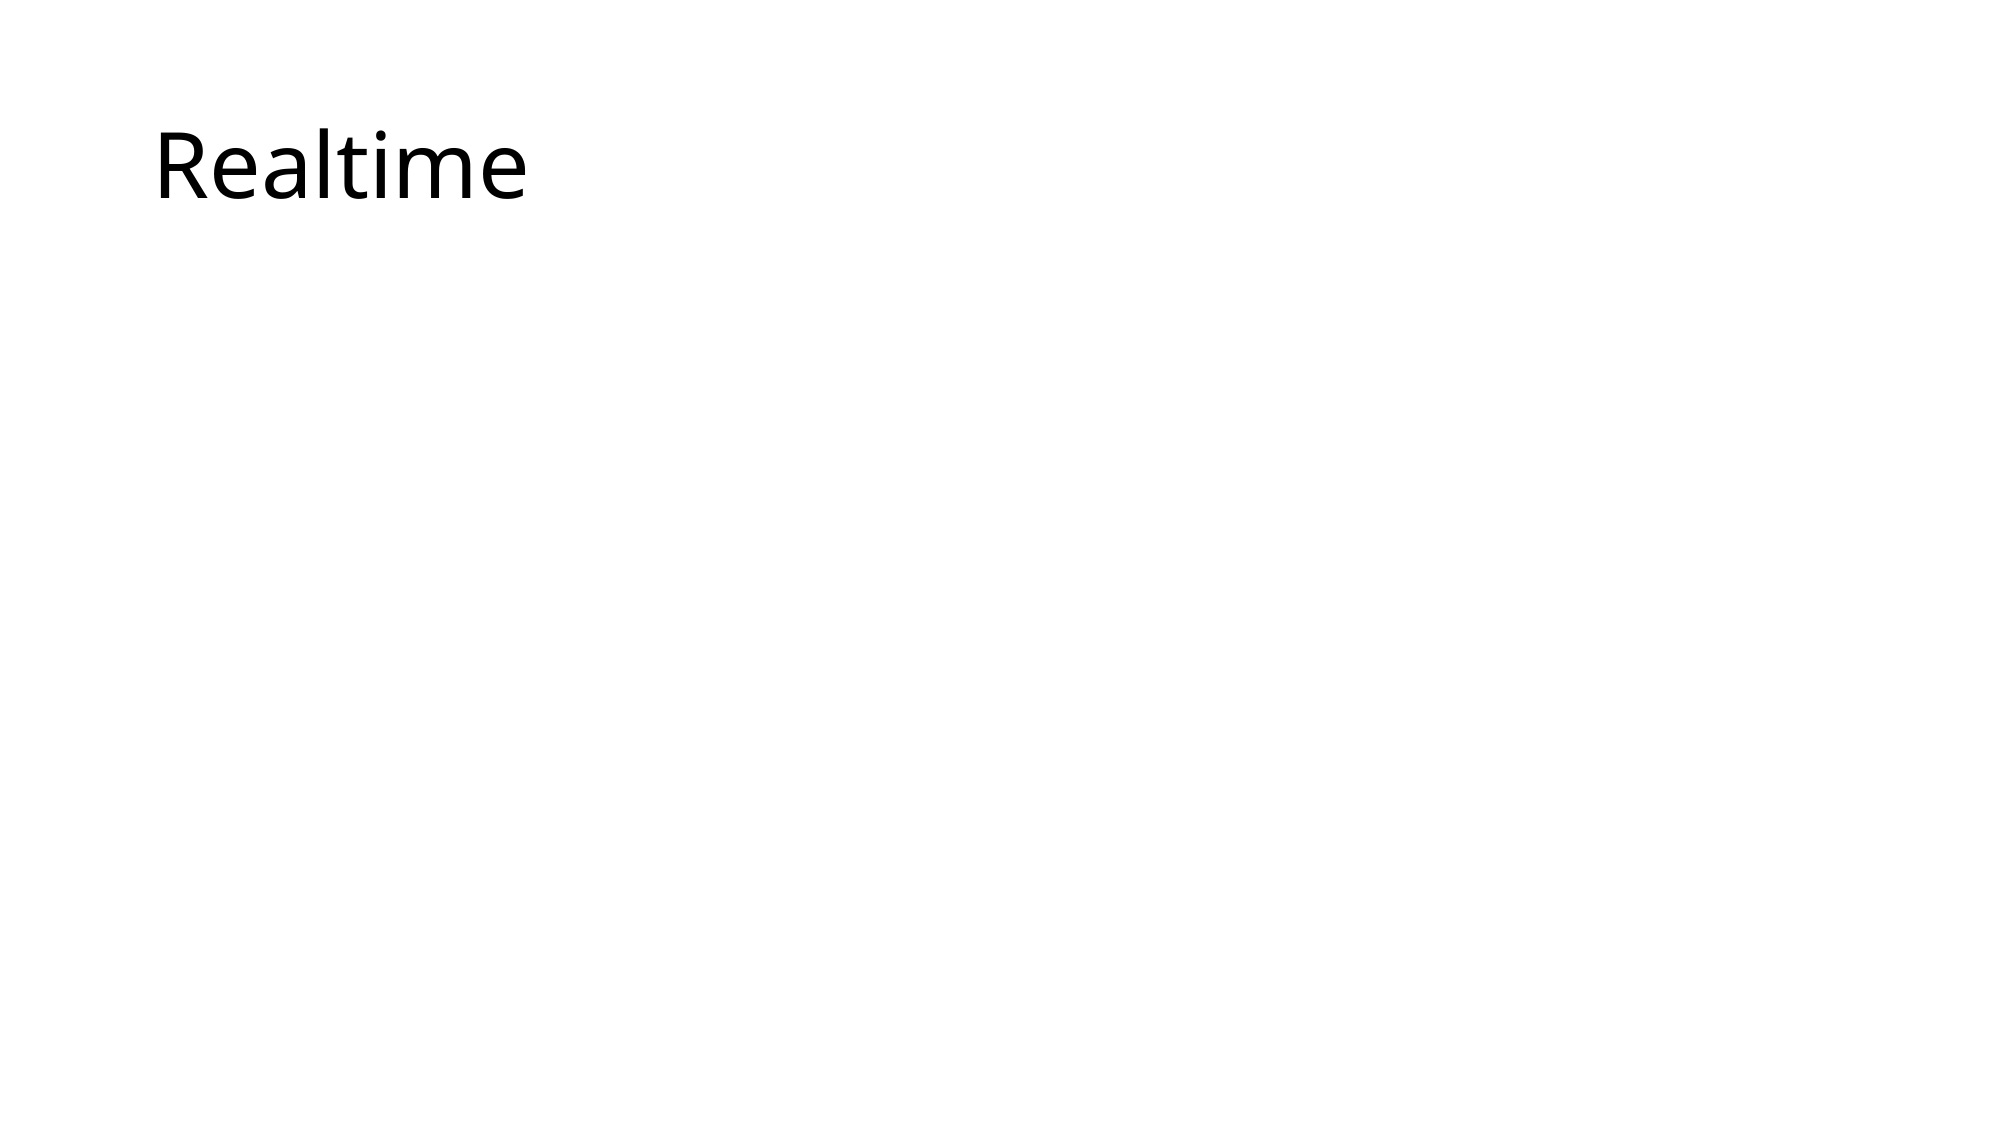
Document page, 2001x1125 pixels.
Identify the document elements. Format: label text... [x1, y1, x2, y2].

title Realtime [137, 59, 1863, 278]
